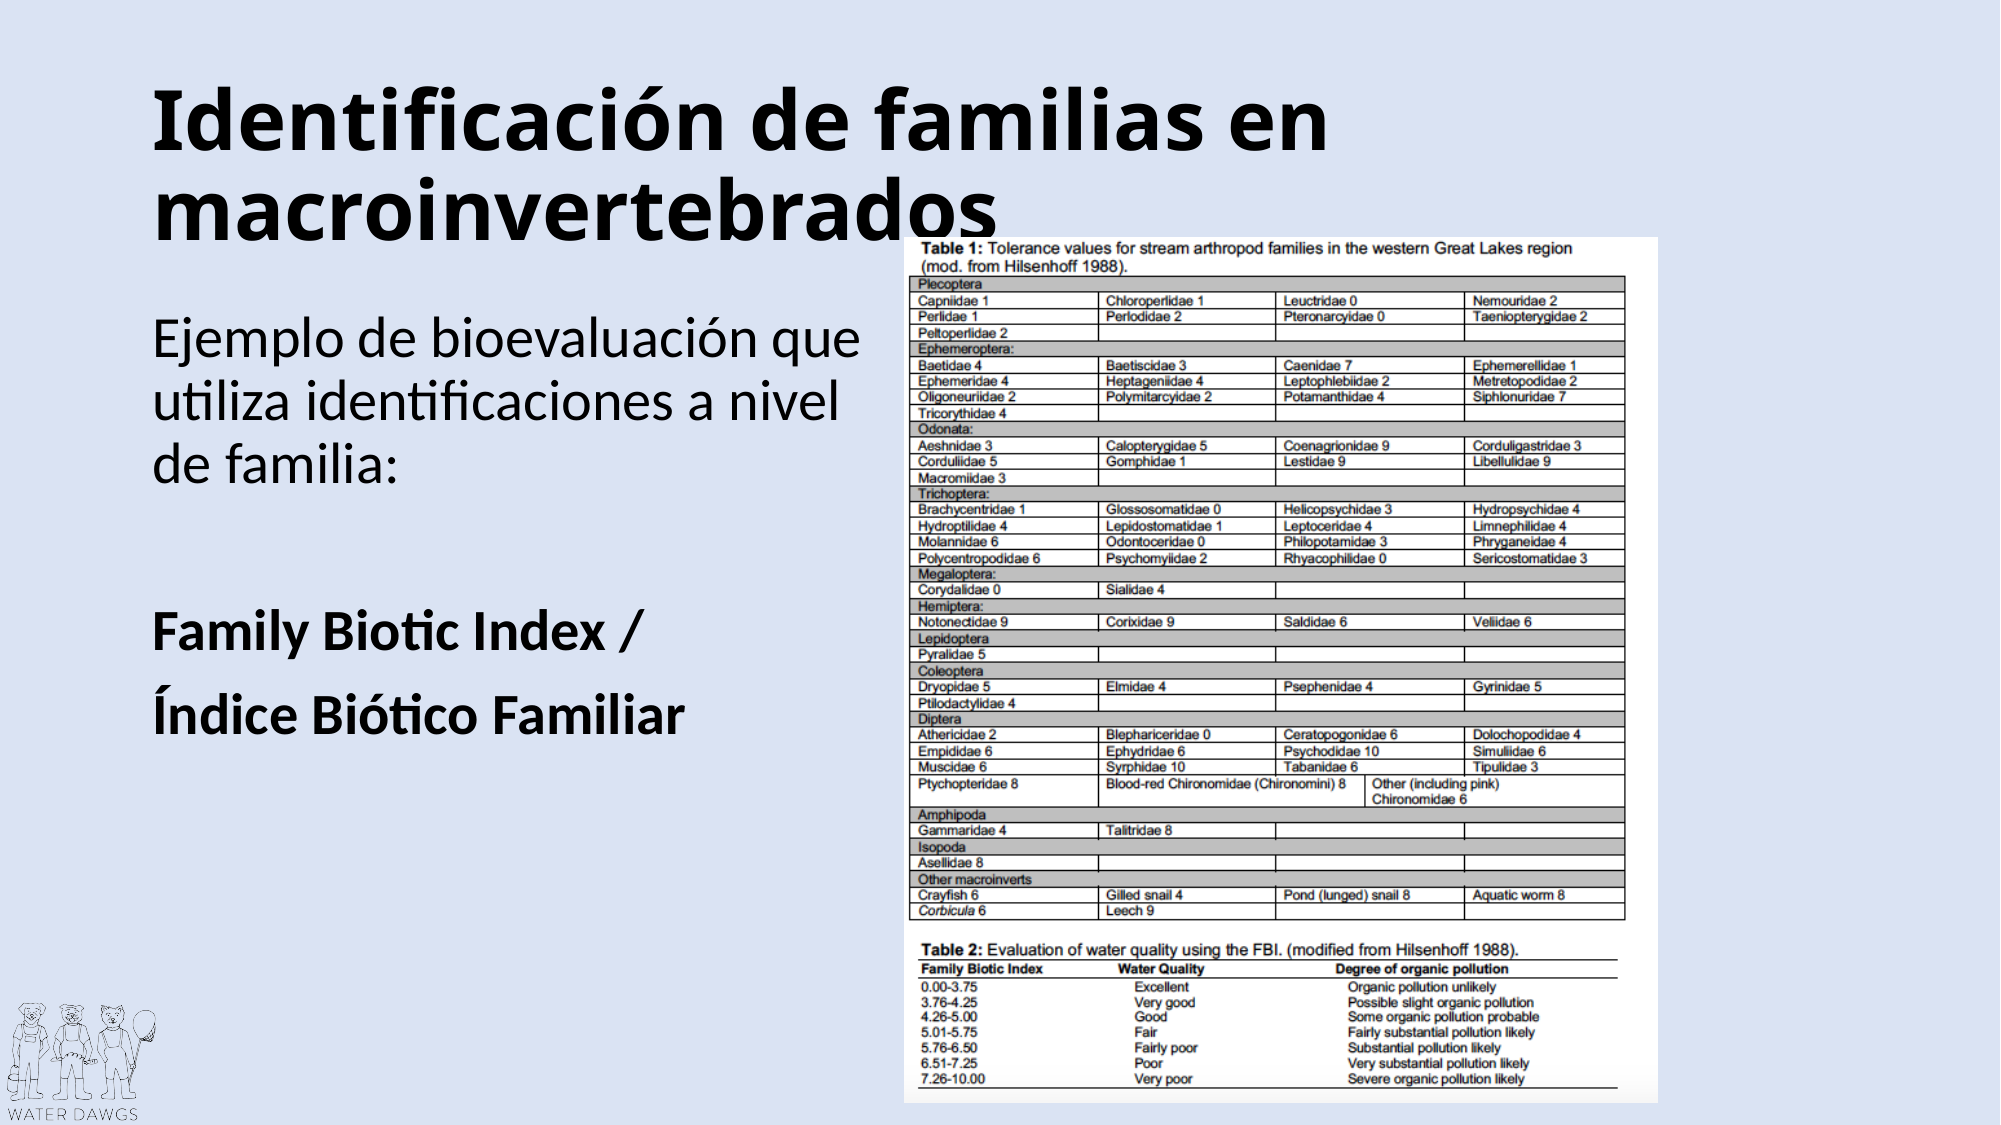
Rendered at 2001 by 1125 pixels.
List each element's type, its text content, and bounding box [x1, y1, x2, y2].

list Ejemplo de bioevaluación que utiliza identificaciones a nivel de familia: Family Biotic Index / Índice Biótico Familiar [137, 299, 891, 1014]
picture [904, 237, 1658, 1103]
picture [0, 967, 172, 1125]
title Identificación de familias en macroinvertebrados [137, 59, 1863, 278]
